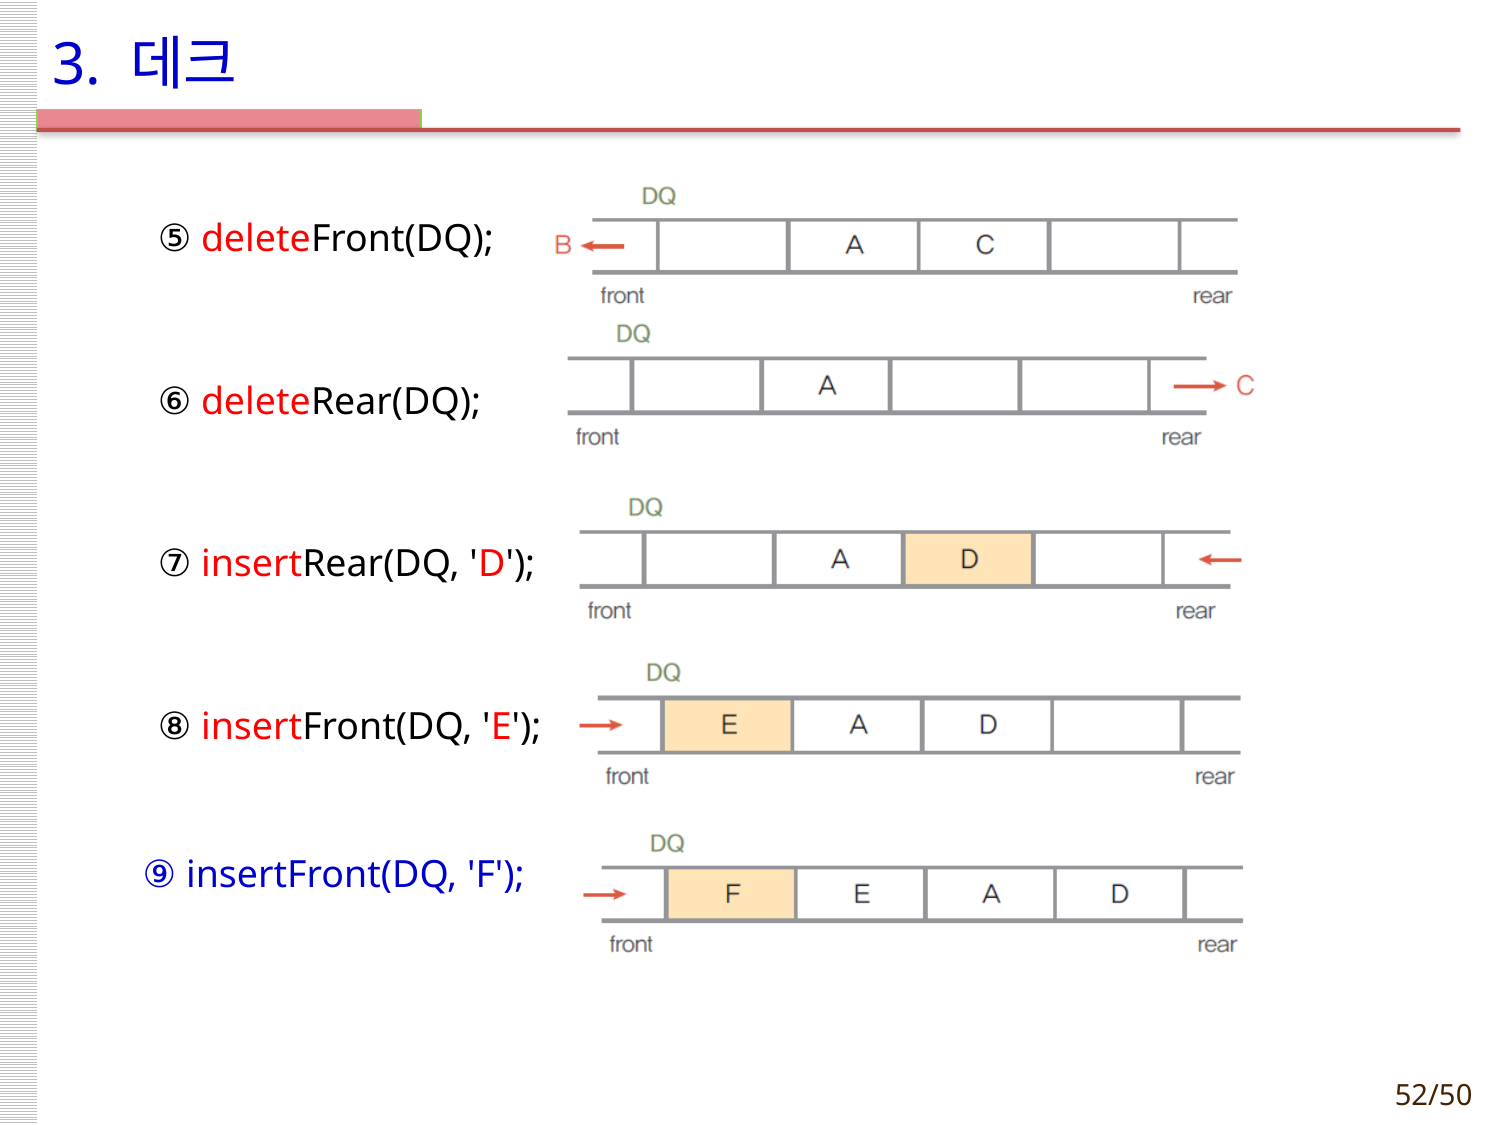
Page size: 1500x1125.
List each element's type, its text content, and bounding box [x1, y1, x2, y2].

list ⑤ deleteFront(DQ); ⑥ deleteRear(DQ); ⑦ insertRear(DQ, 'D'); ⑧ insertFront(DQ, 'E'); ⑨ insertFront(DQ, 'F'); [39, 125, 1465, 1063]
picture [565, 660, 1248, 790]
picture [542, 495, 1245, 627]
picture [552, 184, 1245, 309]
picture [568, 830, 1248, 960]
picture [529, 320, 1260, 452]
title 3. 데크 [37, 13, 1278, 109]
